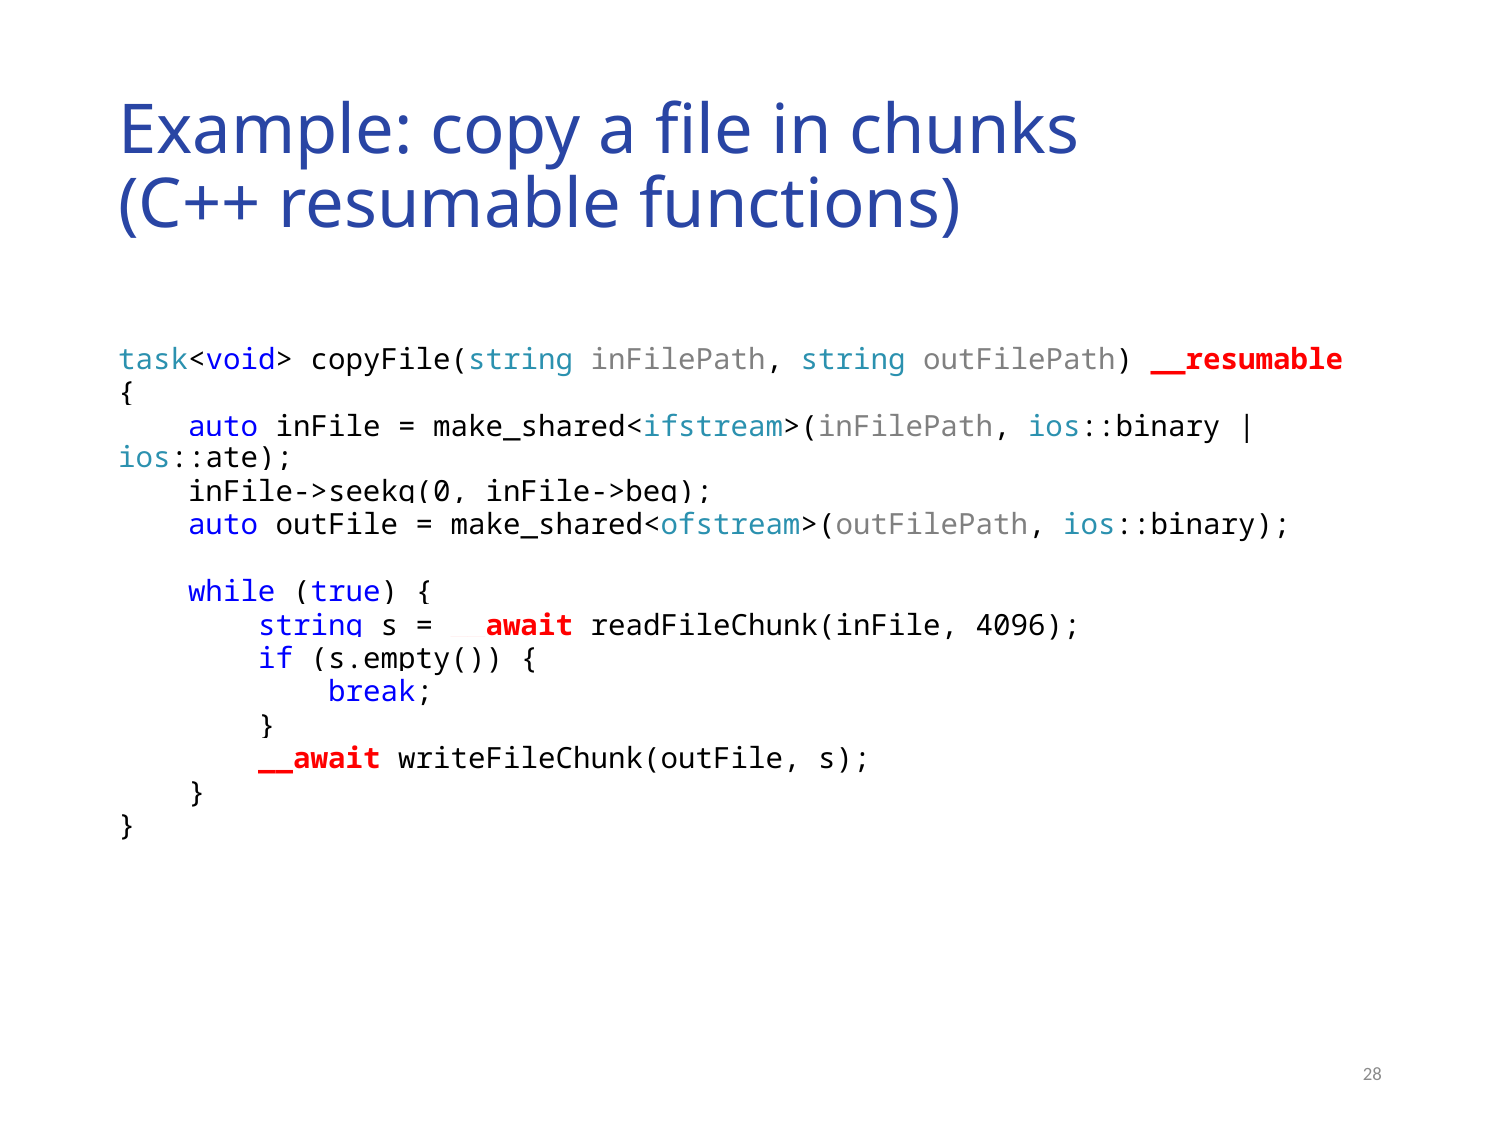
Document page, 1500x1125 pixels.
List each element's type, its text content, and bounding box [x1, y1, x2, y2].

slide_number 28 [1059, 1042, 1397, 1103]
title Example: copy a file in chunks (C++ resumable functions) [103, 59, 1397, 278]
list task<void> copyFile(string inFilePath, string outFilePath) __resumable { auto inFile = make_shared<ifstream>(inFilePath, ios::binary | ios::ate); inFile->seekg(0, inFile->beg); auto outFile = make_shared<ofstream>(outFilePath, ios::binary); while (true) { string s = __await readFileChunk(inFile, 4096); if (s.empty()) { break; } __await writeFileChunk(outFile, s); } } [103, 299, 1397, 1014]
